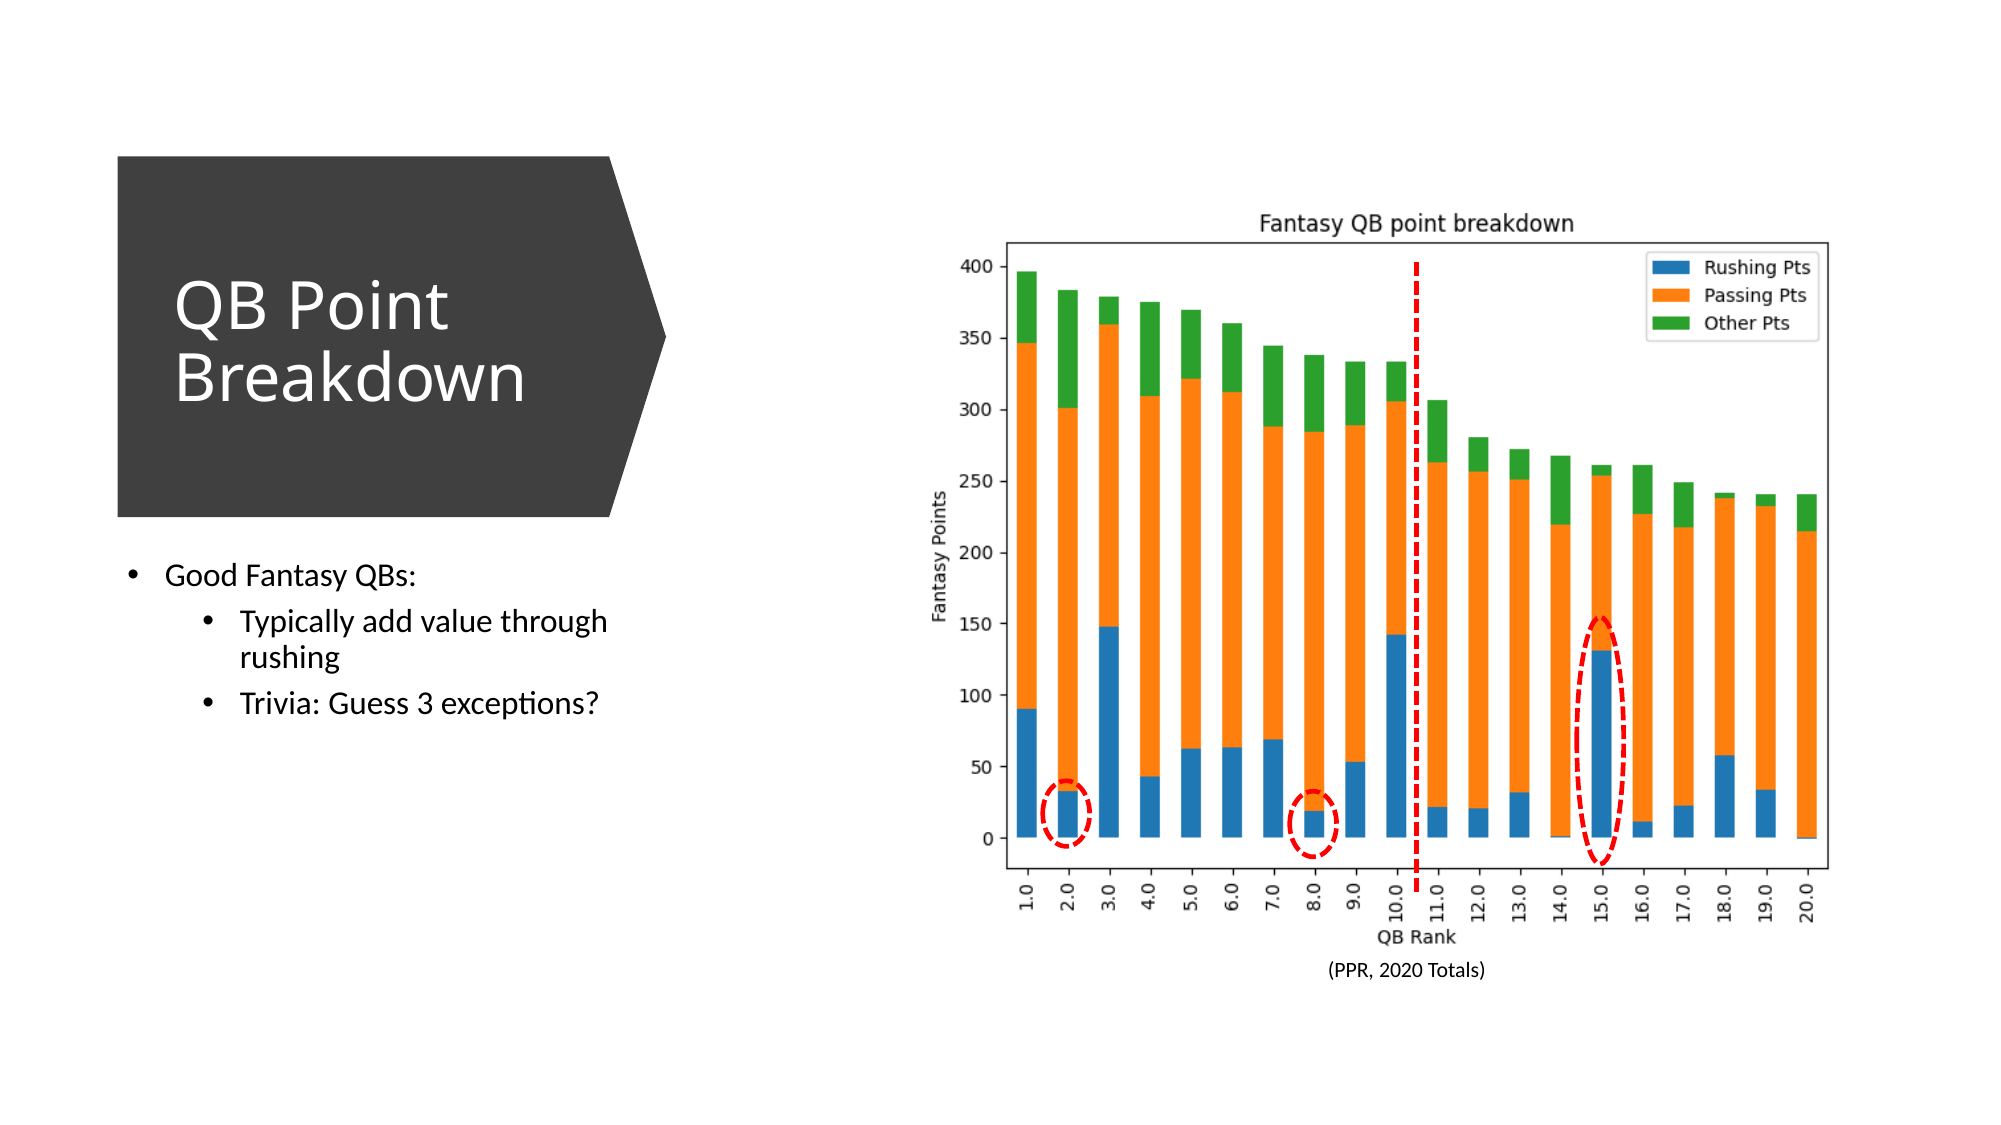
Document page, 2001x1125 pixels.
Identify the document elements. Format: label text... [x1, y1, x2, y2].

list Good Fantasy QBs: Typically add value through rushing Trivia: Guess 3 exceptions? [112, 550, 643, 949]
title QB Point Breakdown [158, 197, 597, 490]
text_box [923, 200, 1858, 991]
text_box [116, 155, 668, 519]
